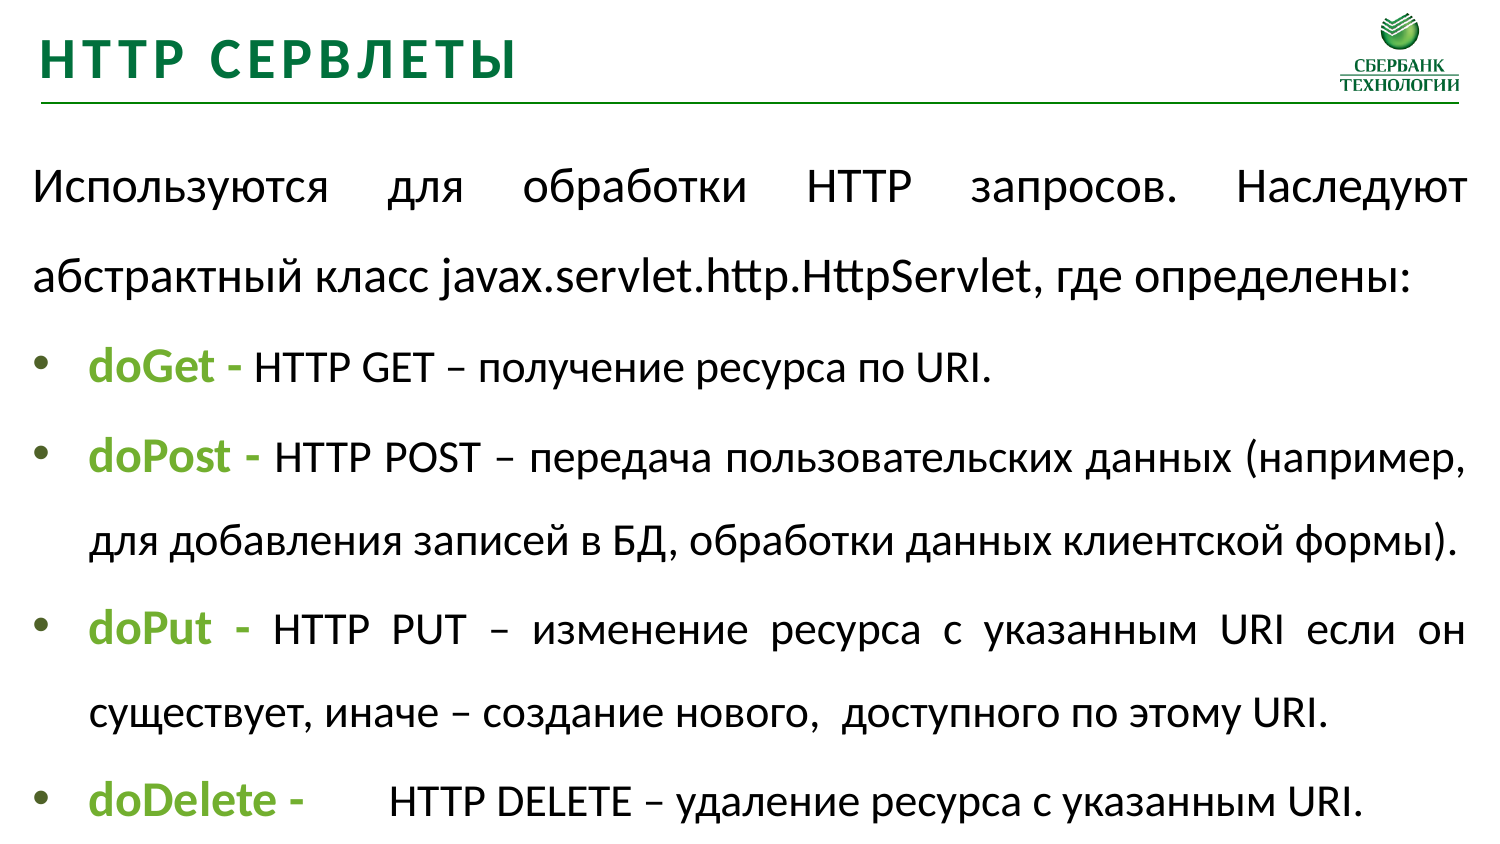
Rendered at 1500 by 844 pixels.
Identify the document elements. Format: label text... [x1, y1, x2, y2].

text_box Используются для обработки HTTP запросов. Наследуют абстрактный класс javax.servlet.http.HttpServlet, где определены: doGet - HTTP GET – получение ресурса по URI. doPost - HTTP POST – передача пользовательских данных (например, для добавления записей в БД, обработки данных клиентской формы). doPut - HTTP PUT – изменение ресурса с указанным URI если он существует, иначе – создание нового, доступного по этому URI. doDelete - HTTP DELETE – удаление ресурса с указанным URI. [17, 114, 1483, 835]
picture [1340, 13, 1459, 91]
list HTTP СЕРВЛЕТЫ [39, 13, 1329, 92]
